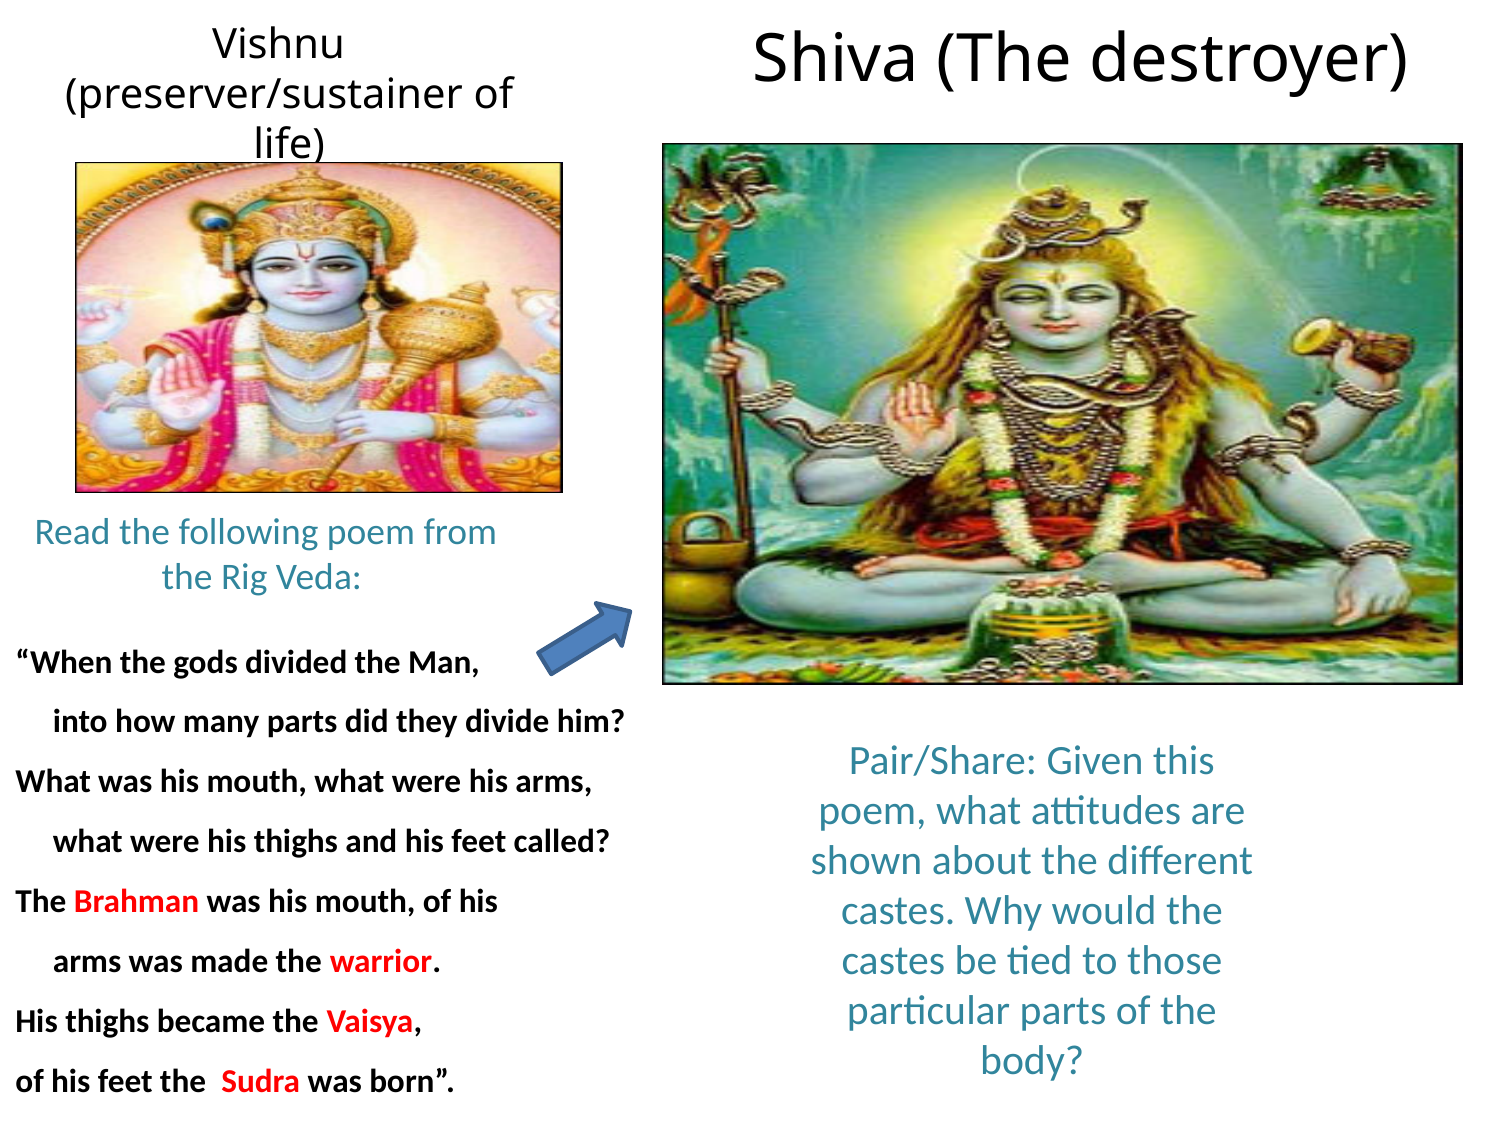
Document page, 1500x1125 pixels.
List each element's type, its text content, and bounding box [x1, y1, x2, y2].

text_box Shiva (The destroyer) [699, 1, 1463, 142]
text_box “When the gods divided the Man, into how many parts did they divide him? What was his mouth, what were his arms, what were his thighs and his feet called? The Brahman was his mouth, of his arms was made the warrior. His thighs became the Vaisya, of his feet the Sudra was born”. [0, 612, 713, 1107]
text_box Pair/Share: Given this poem, what attitudes are shown about the different castes. Why would the castes be tied to those particular parts of the body? [787, 725, 1277, 1090]
text_box [536, 601, 633, 677]
picture [662, 142, 1463, 686]
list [74, 162, 563, 493]
title Vishnu (preserver/sustainer of life) [28, 0, 550, 186]
text_box Read the following poem from the Rig Veda: [0, 499, 532, 605]
